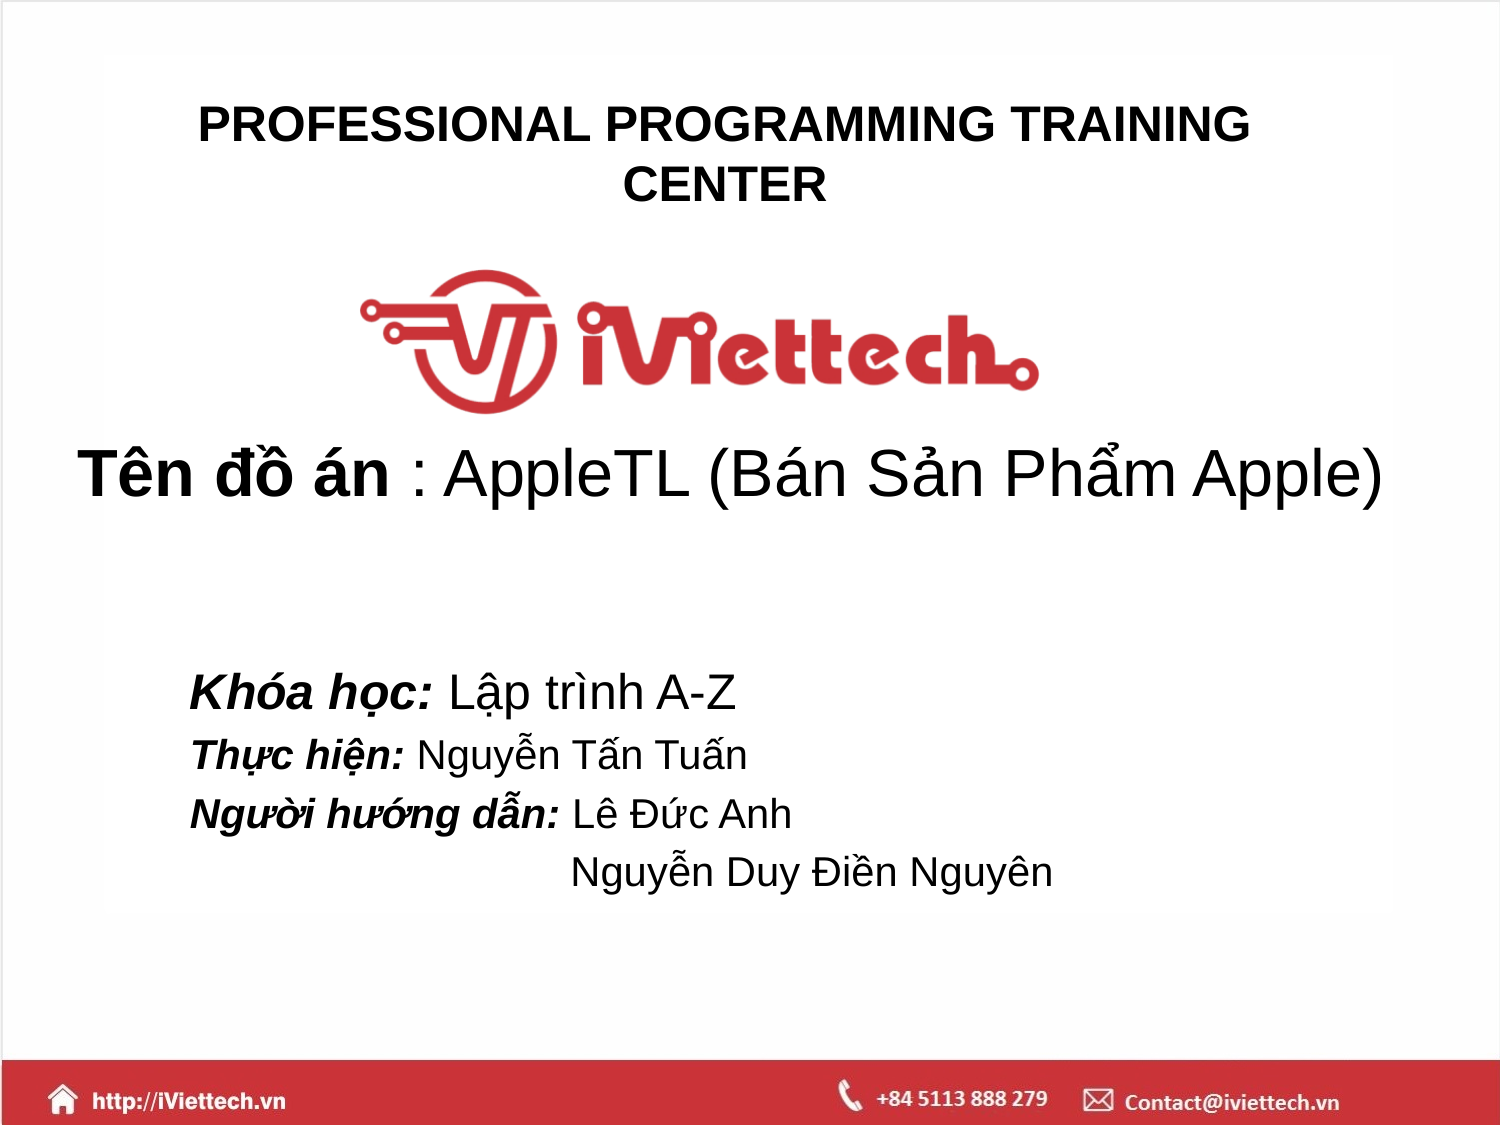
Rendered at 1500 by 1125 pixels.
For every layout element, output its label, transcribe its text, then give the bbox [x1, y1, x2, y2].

picture [0, 0, 1500, 1125]
title PROFESSIONAL PROGRAMMING TRAINING CENTER [74, 95, 1376, 208]
list Tên đồ án : AppleTL (Bán Sản Phẩm Apple) Khóa học: Lập trình A-Z Thực hiện: Nguyễn Tấn Tuấn Người hướng dẫn: Lê Đức Anh Nguyễn Duy Điền Nguyên [24, 235, 1435, 978]
